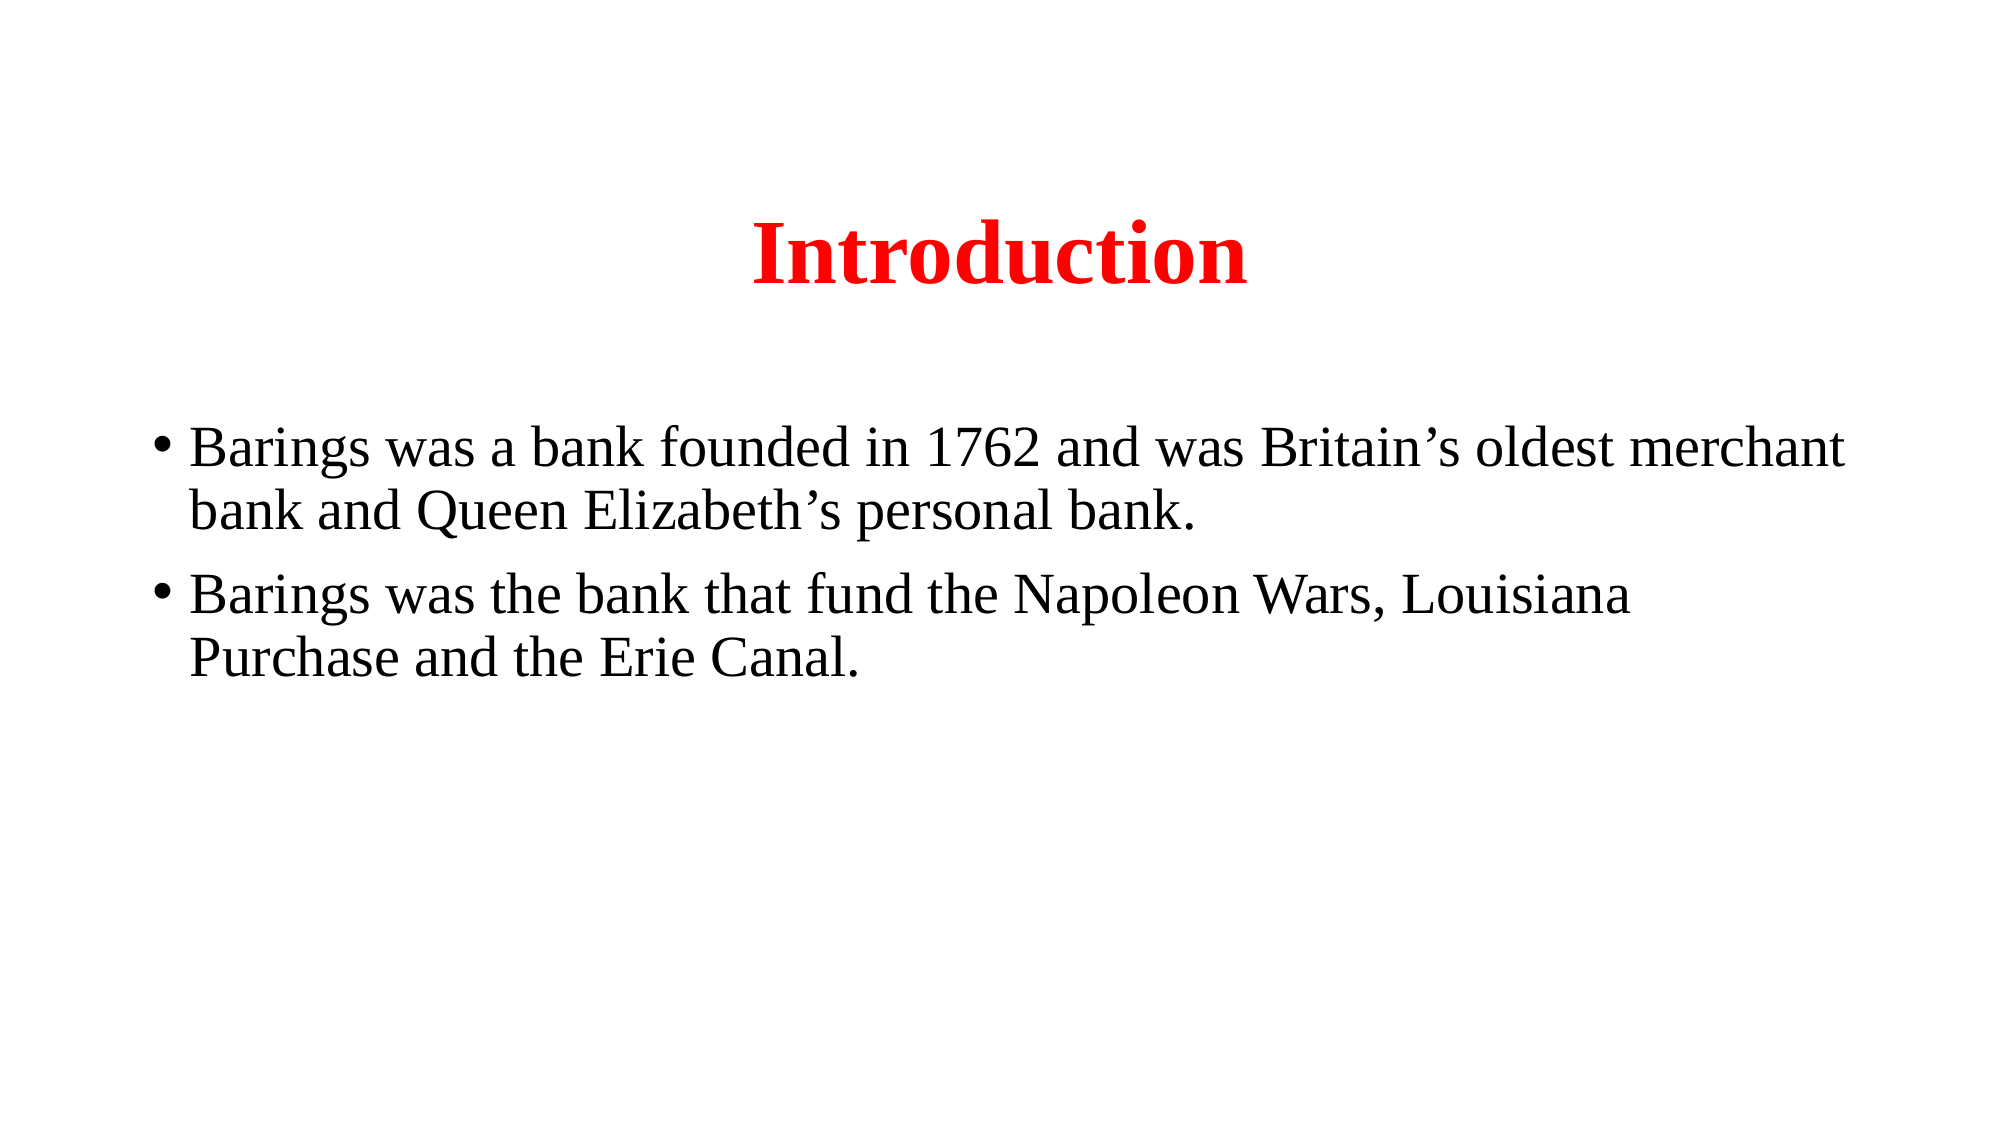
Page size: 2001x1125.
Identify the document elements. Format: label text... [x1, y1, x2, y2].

title Introduction [137, 59, 1863, 349]
list Barings was a bank founded in 1762 and was Britain’s oldest merchant bank and Queen Elizabeth’s personal bank. Barings was the bank that fund the Napoleon Wars, Louisiana Purchase and the Erie Canal. [137, 408, 1863, 1014]
